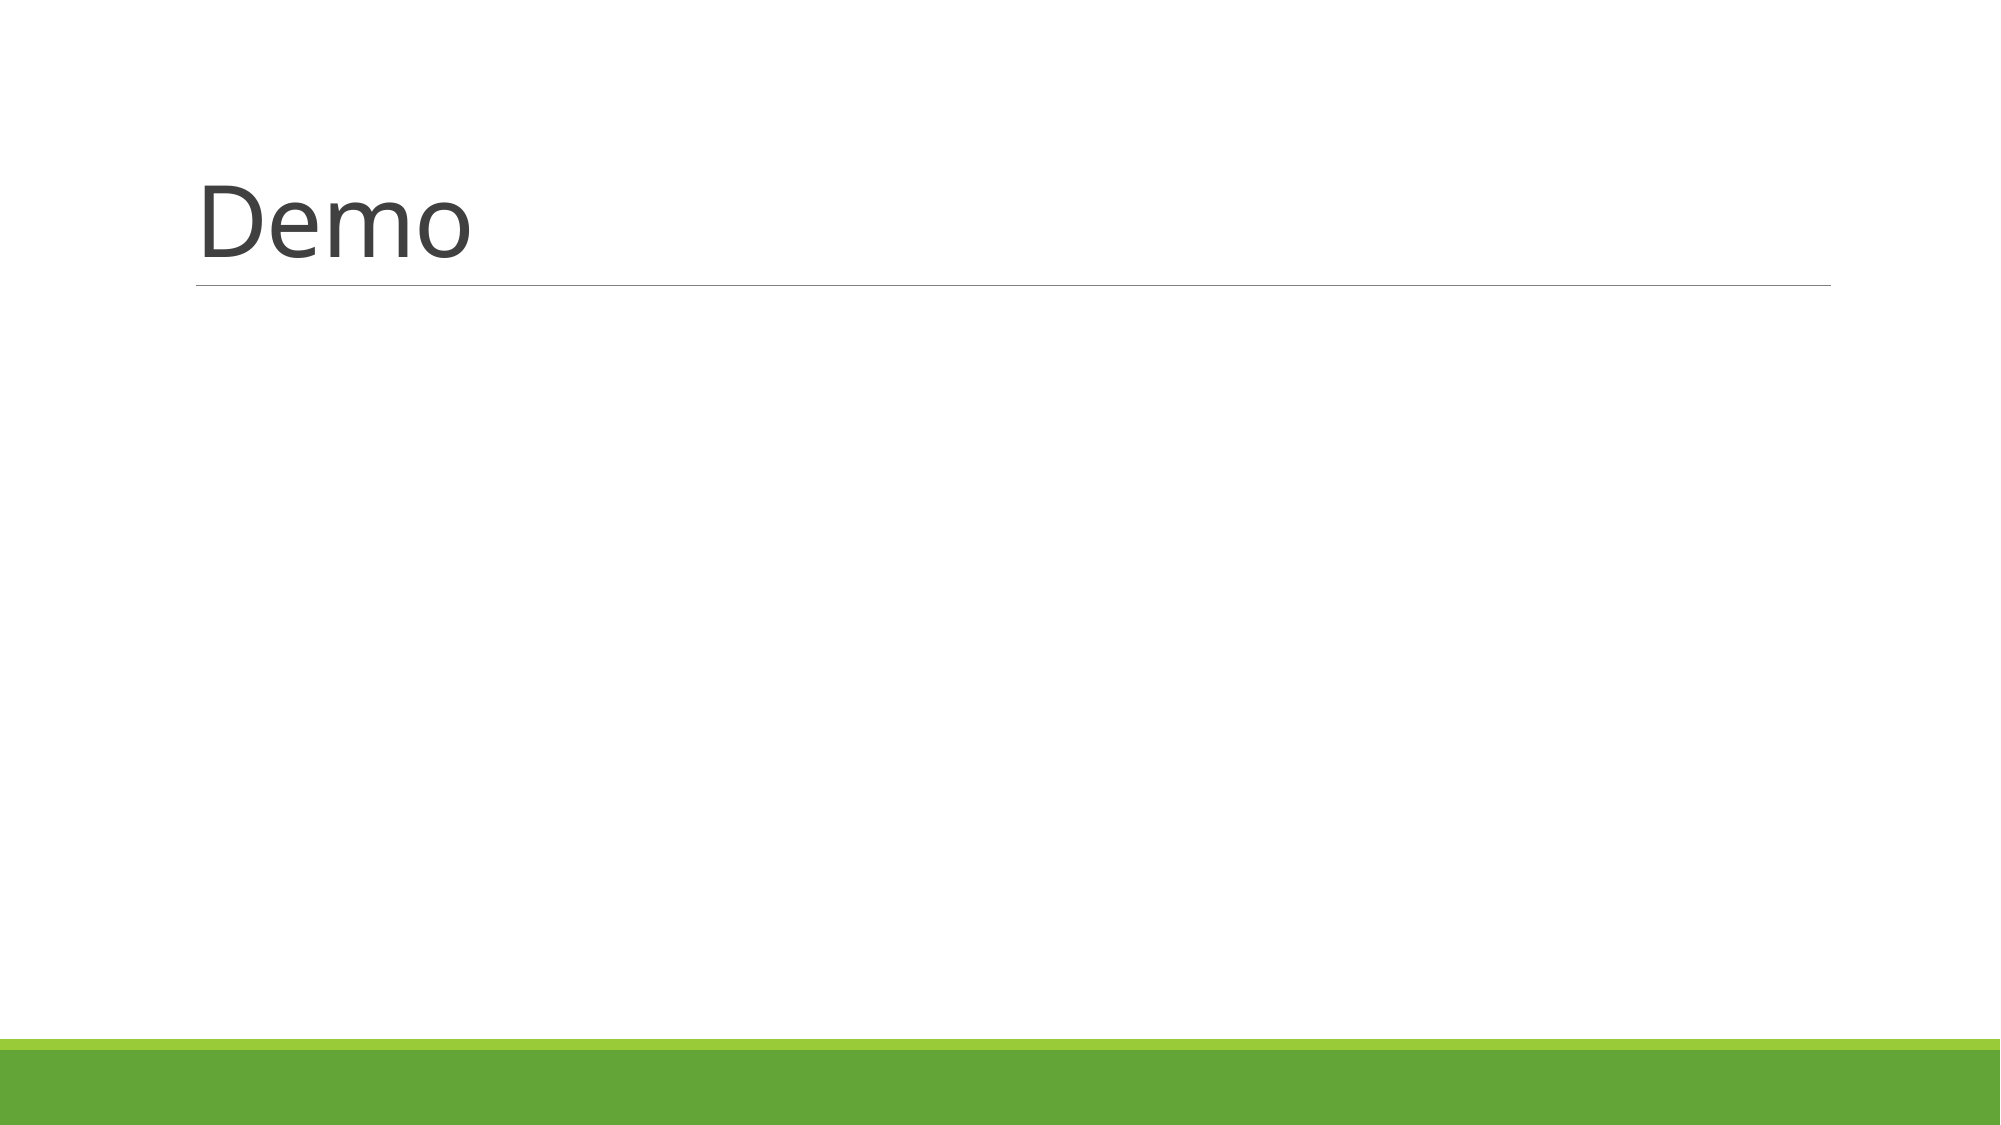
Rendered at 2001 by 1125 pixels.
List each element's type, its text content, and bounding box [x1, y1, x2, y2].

title Demo [180, 47, 1830, 285]
